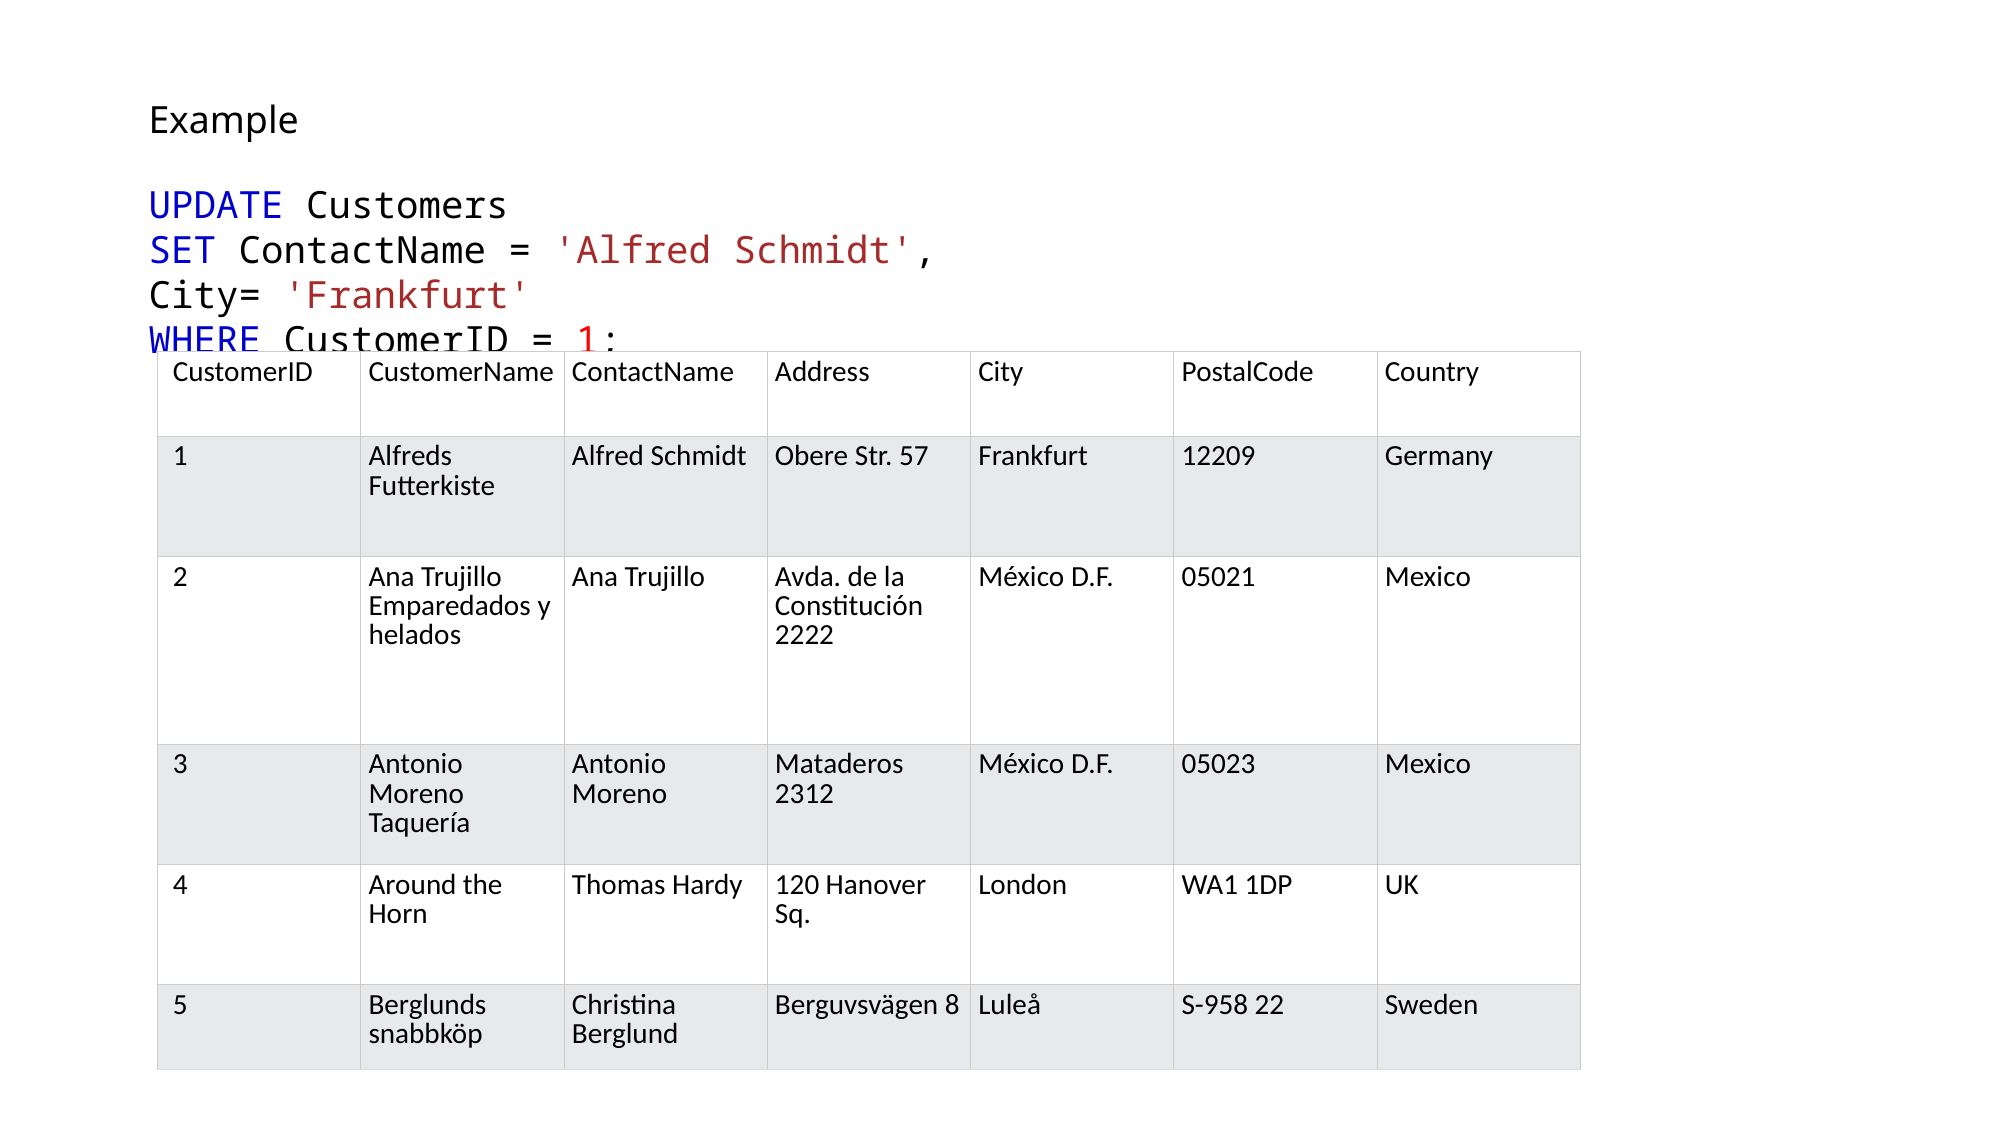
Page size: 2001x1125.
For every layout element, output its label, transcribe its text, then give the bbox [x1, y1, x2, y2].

table_cell 5 [158, 985, 360, 1069]
table_cell Mexico [1378, 557, 1580, 744]
table_cell Luleå [971, 985, 1173, 1069]
table_cell 12209 [1174, 437, 1377, 556]
table_cell London [971, 865, 1173, 984]
table_cell Mexico [1378, 745, 1580, 864]
table_header CustomerName [361, 352, 564, 436]
table_cell 05023 [1174, 745, 1377, 864]
table_cell UK [1378, 865, 1580, 984]
table_cell México D.F. [971, 557, 1173, 744]
table_header Country [1378, 352, 1580, 436]
table_cell Ana Trujillo [565, 557, 767, 744]
table_cell Berguvsvägen 8 [768, 985, 970, 1069]
table_cell Christina Berglund [565, 985, 767, 1069]
table_cell Alfreds Futterkiste [361, 437, 564, 556]
table_cell Thomas Hardy [565, 865, 767, 984]
table_cell Germany [1378, 437, 1580, 556]
table_cell Berglunds snabbköp [361, 985, 564, 1069]
table_cell Frankfurt [971, 437, 1173, 556]
table_cell Obere Str. 57 [768, 437, 970, 556]
table_cell Mataderos 2312 [768, 745, 970, 864]
table_cell Sweden [1378, 985, 1580, 1069]
table_cell 2 [158, 557, 360, 744]
table_cell Antonio Moreno Taquería [361, 745, 564, 864]
table_cell 3 [158, 745, 360, 864]
table_cell 4 [158, 865, 360, 984]
table_header ContactName [565, 352, 767, 436]
table_cell Alfred Schmidt [565, 437, 767, 556]
table_cell 05021 [1174, 557, 1377, 744]
table_cell 120 Hanover Sq. [768, 865, 970, 984]
table_cell S-958 22 [1174, 985, 1377, 1069]
table_cell WA1 1DP [1174, 865, 1377, 984]
table_header Address [768, 352, 970, 436]
table_cell México D.F. [971, 745, 1173, 864]
table_header City [971, 352, 1173, 436]
table_cell Ana Trujillo Emparedados y helados [361, 557, 564, 744]
table_cell Around the Horn [361, 865, 564, 984]
table_cell 1 [158, 437, 360, 556]
table_cell Avda. de la Constitución 2222 [768, 557, 970, 744]
table_header PostalCode [1174, 352, 1377, 436]
table_header CustomerID [158, 352, 360, 436]
table_cell Antonio Moreno [565, 745, 767, 864]
text_box ExampleGet your own SQL Serve UPDATE Customers SET ContactName = 'Alfred Schmidt', City= 'Frankfurt' WHERE CustomerID = 1; [133, 88, 1329, 369]
